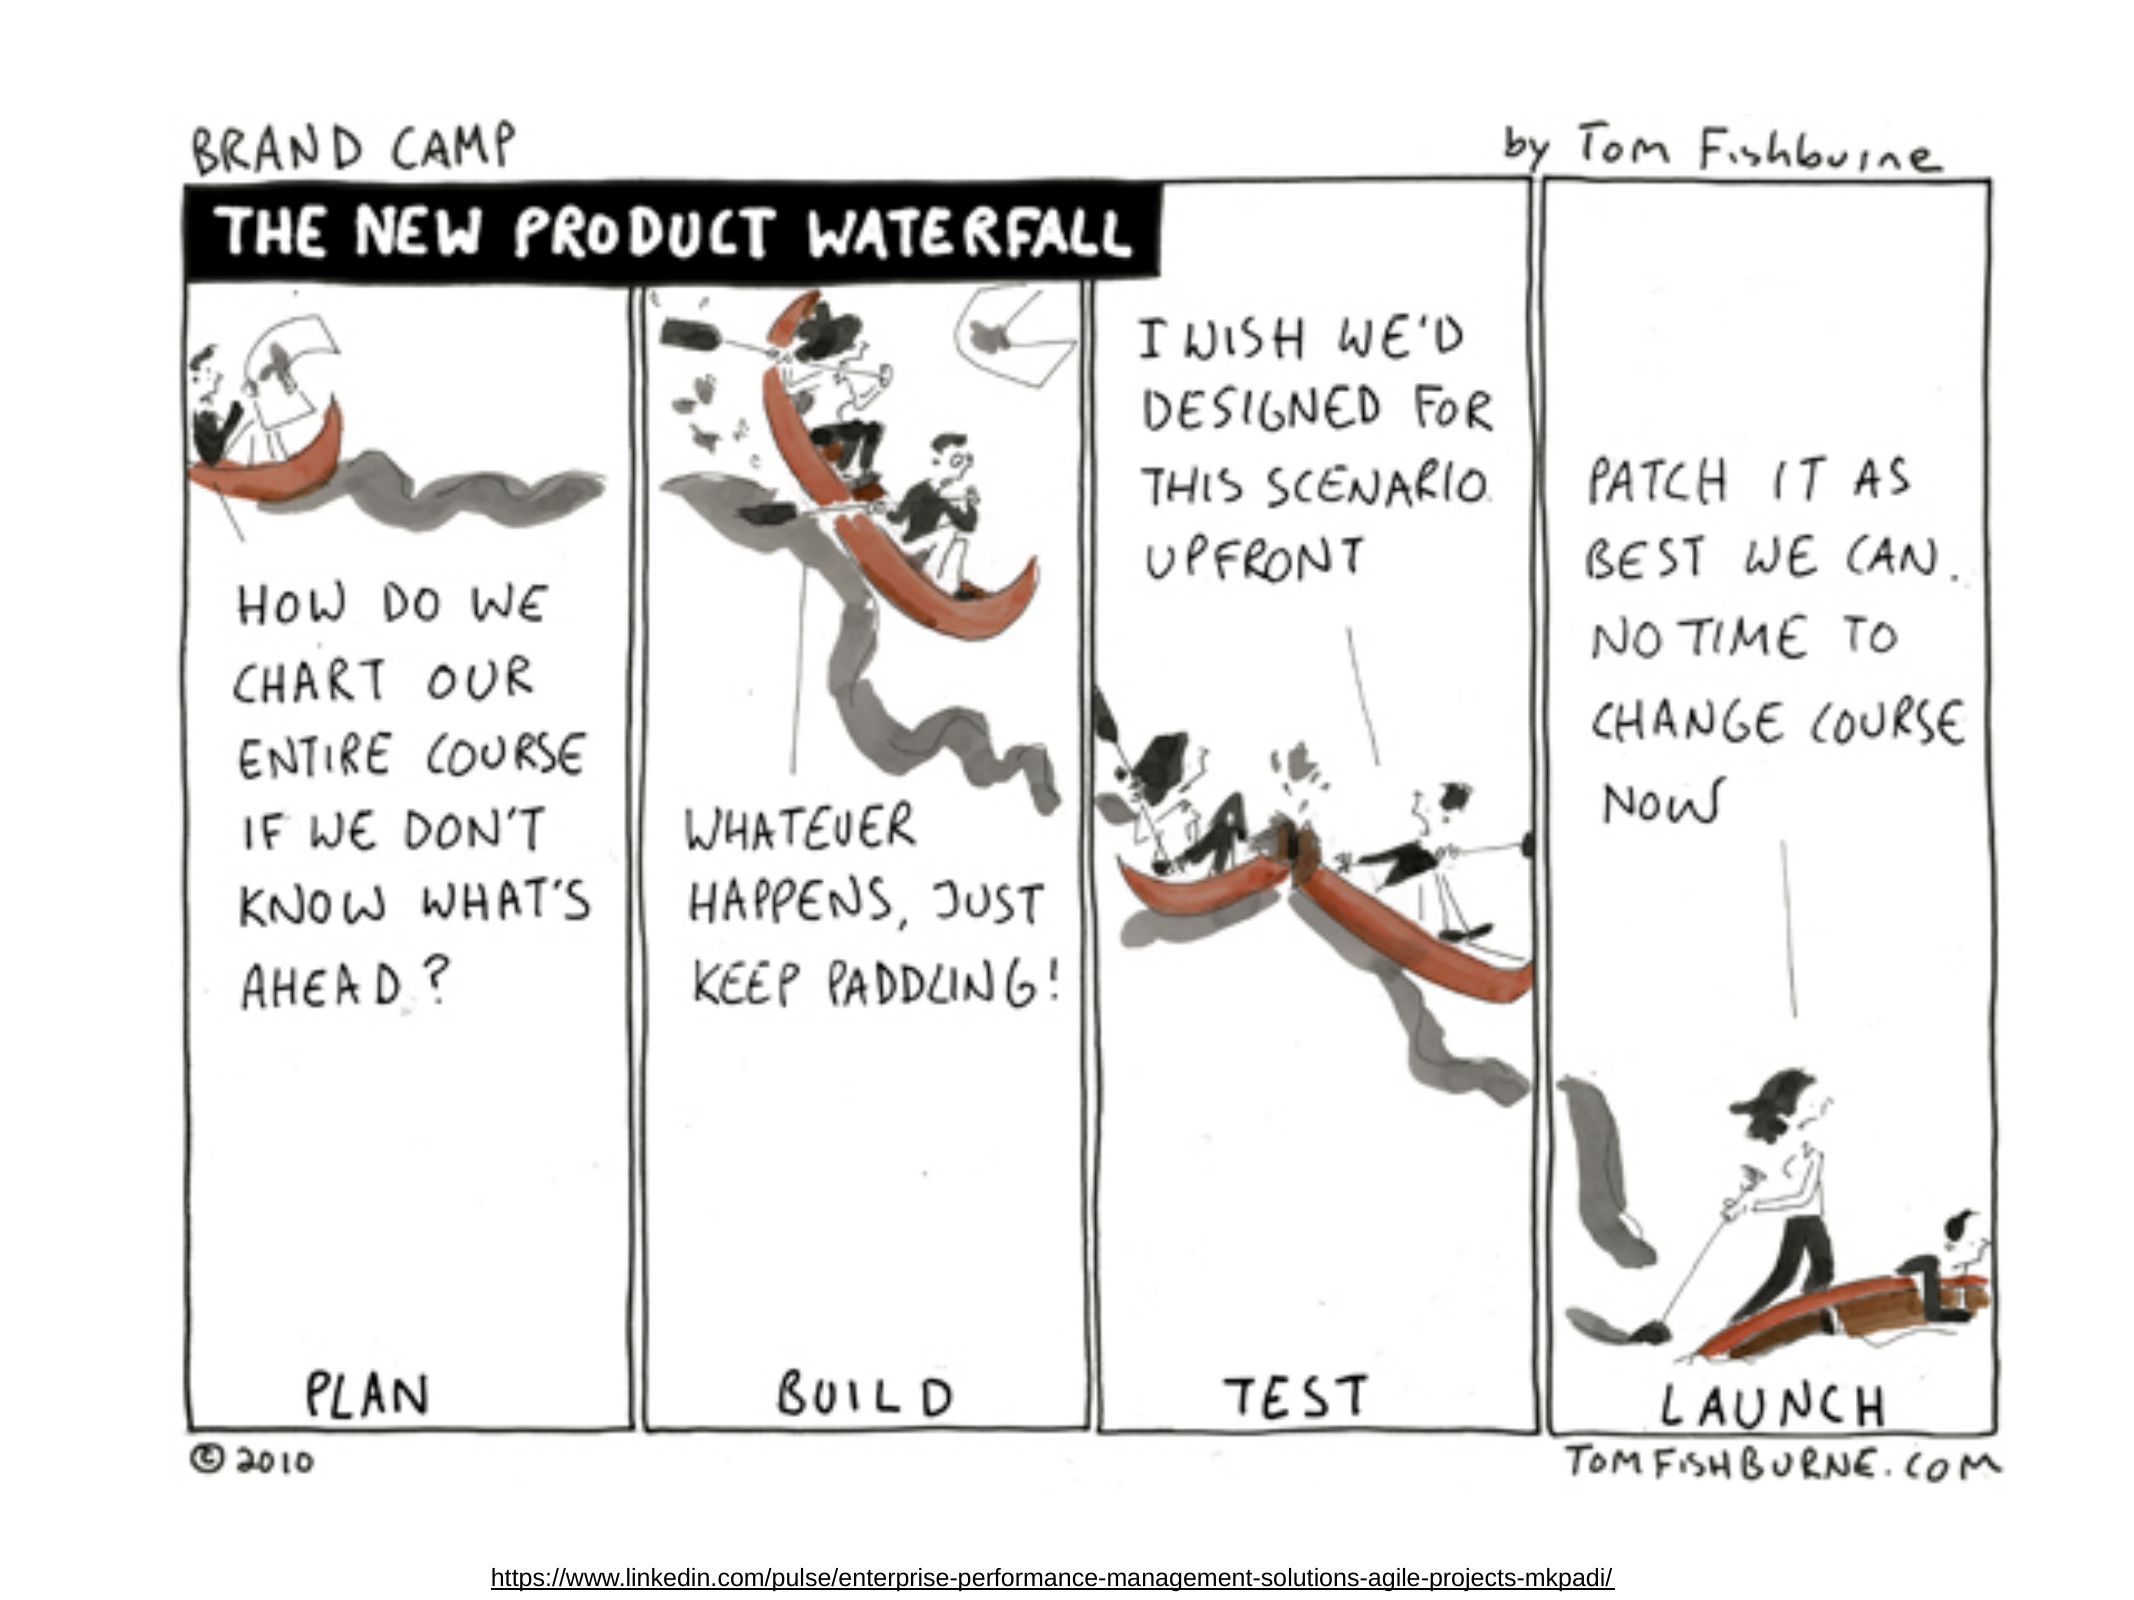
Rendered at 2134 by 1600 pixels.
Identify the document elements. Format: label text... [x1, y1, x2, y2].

text_box https://www.linkedin.com/pulse/enterprise-performance-management-solutions-agile-projects-mkpadi/ [475, 1554, 1717, 1600]
picture [168, 114, 2010, 1494]
